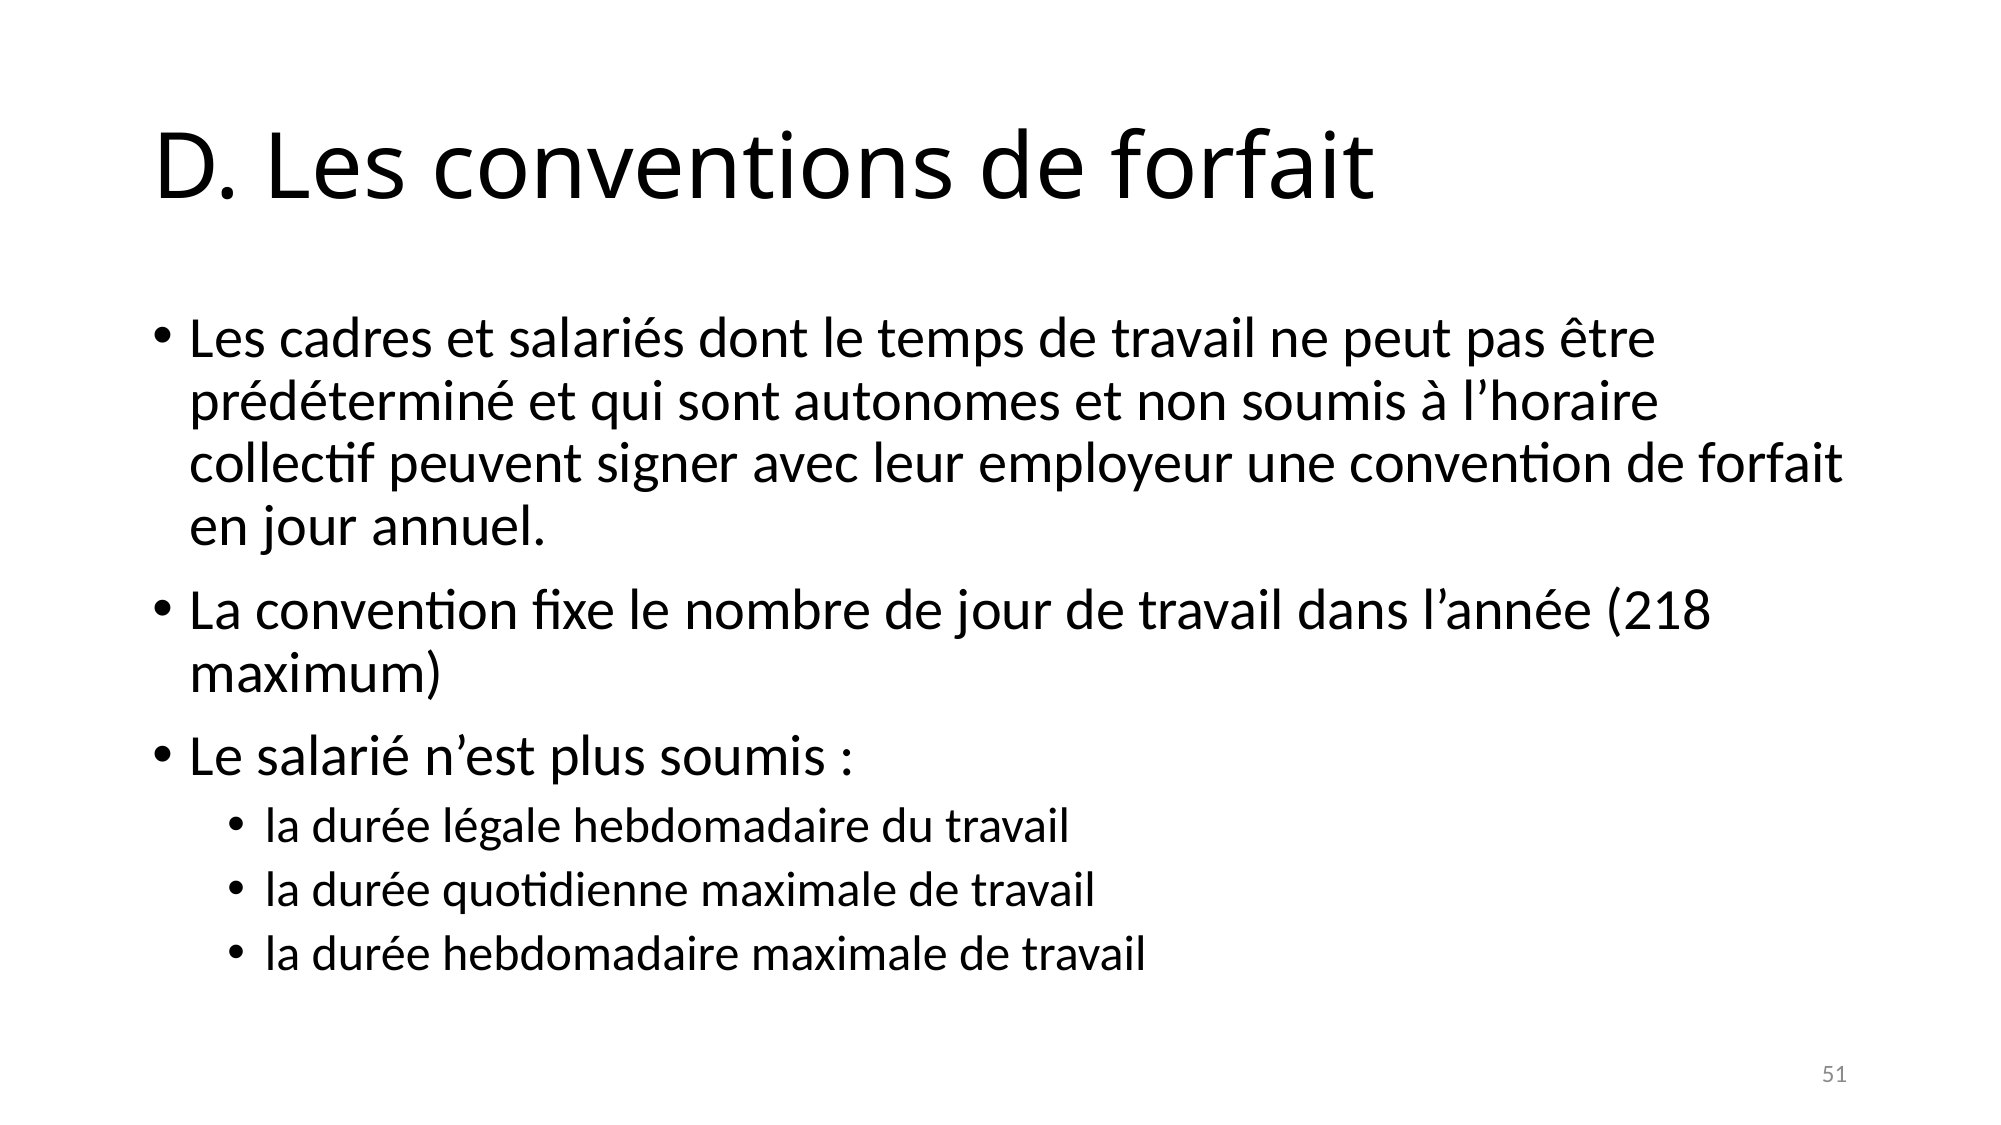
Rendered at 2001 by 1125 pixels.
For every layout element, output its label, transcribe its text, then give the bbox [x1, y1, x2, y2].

list Les cadres et salariés dont le temps de travail ne peut pas être prédéterminé et qui sont autonomes et non soumis à l’horaire collectif peuvent signer avec leur employeur une convention de forfait en jour annuel. La convention fixe le nombre de jour de travail dans l’année (218 maximum) Le salarié n’est plus soumis : la durée légale hebdomadaire du travail la durée quotidienne maximale de travail la durée hebdomadaire maximale de travail [137, 299, 1863, 1014]
title D. Les conventions de forfait [137, 59, 1863, 278]
slide_number 51 [1412, 1042, 1863, 1103]
